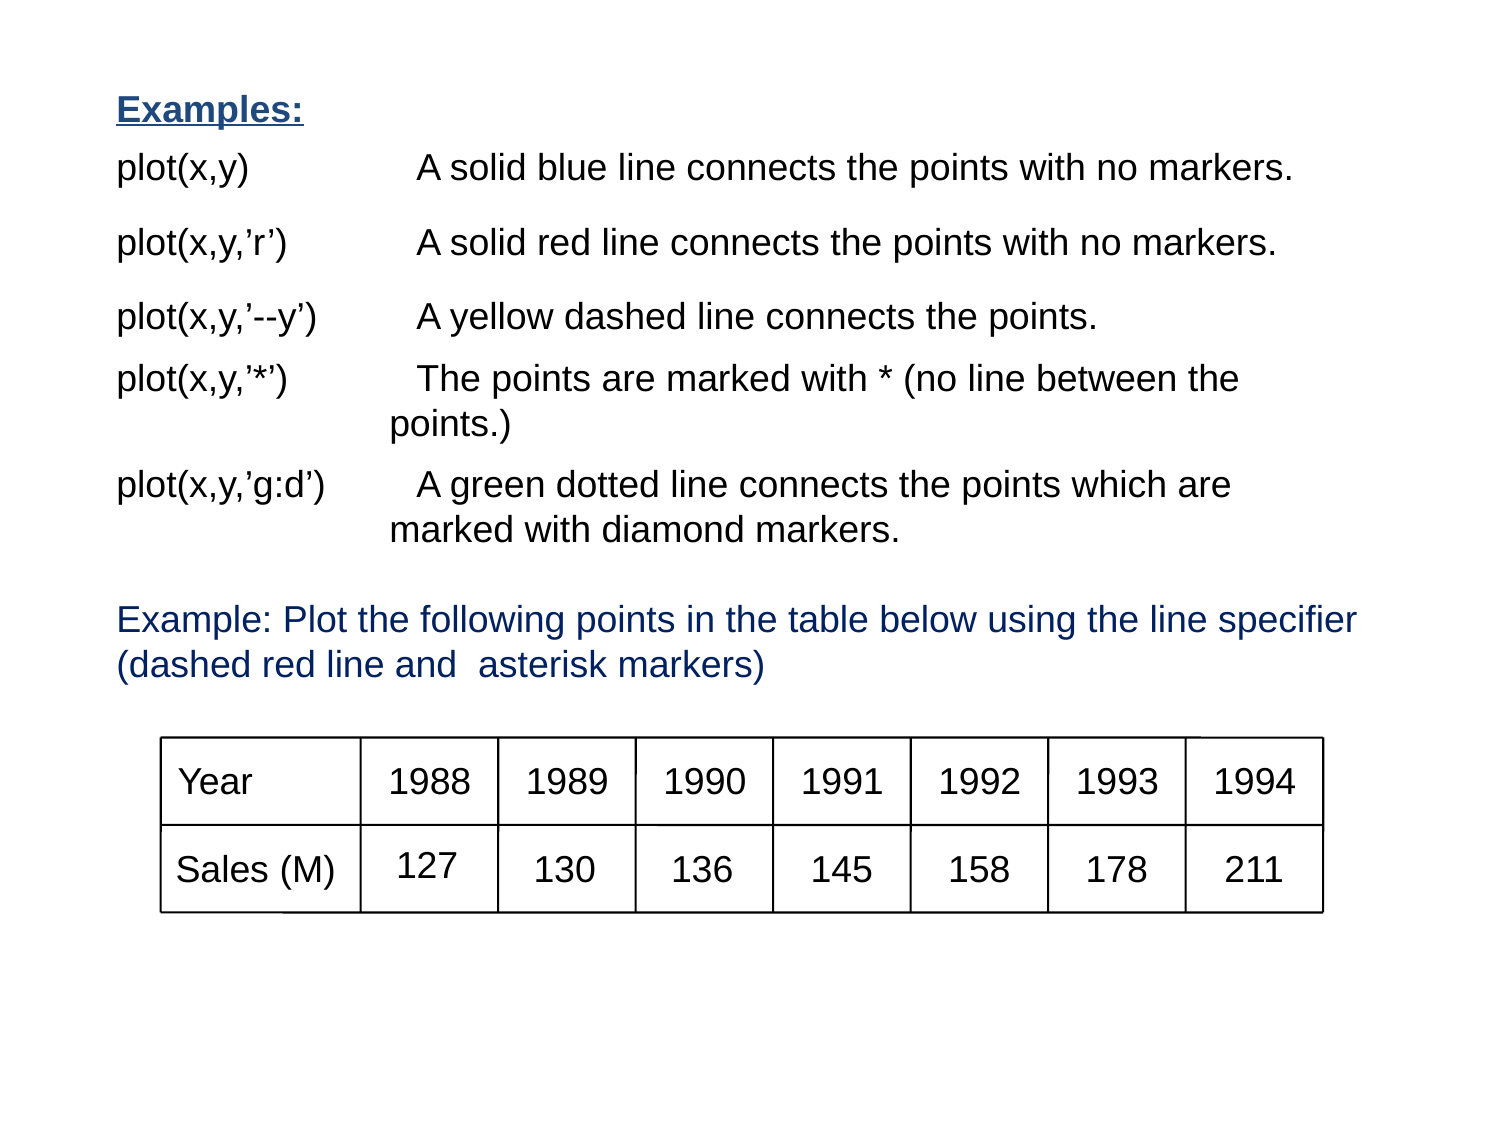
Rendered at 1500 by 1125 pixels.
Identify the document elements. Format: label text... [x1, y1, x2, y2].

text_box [160, 737, 1324, 913]
text_box Examples: plot(x,y) A solid blue line connects the points with no markers. plot(x,y,’r’) A solid red line connects the points with no markers. plot(x,y,’--y’) A yellow dashed line connects the points. plot(x,y,’*’) The points are marked with * (no line between the points.) plot(x,y,’g:d’) A green dotted line connects the points which are marked with diamond markers. Example: Plot the following points in the table below using the line specifier (dashed red line and asterisk markers) [101, 63, 1384, 1008]
